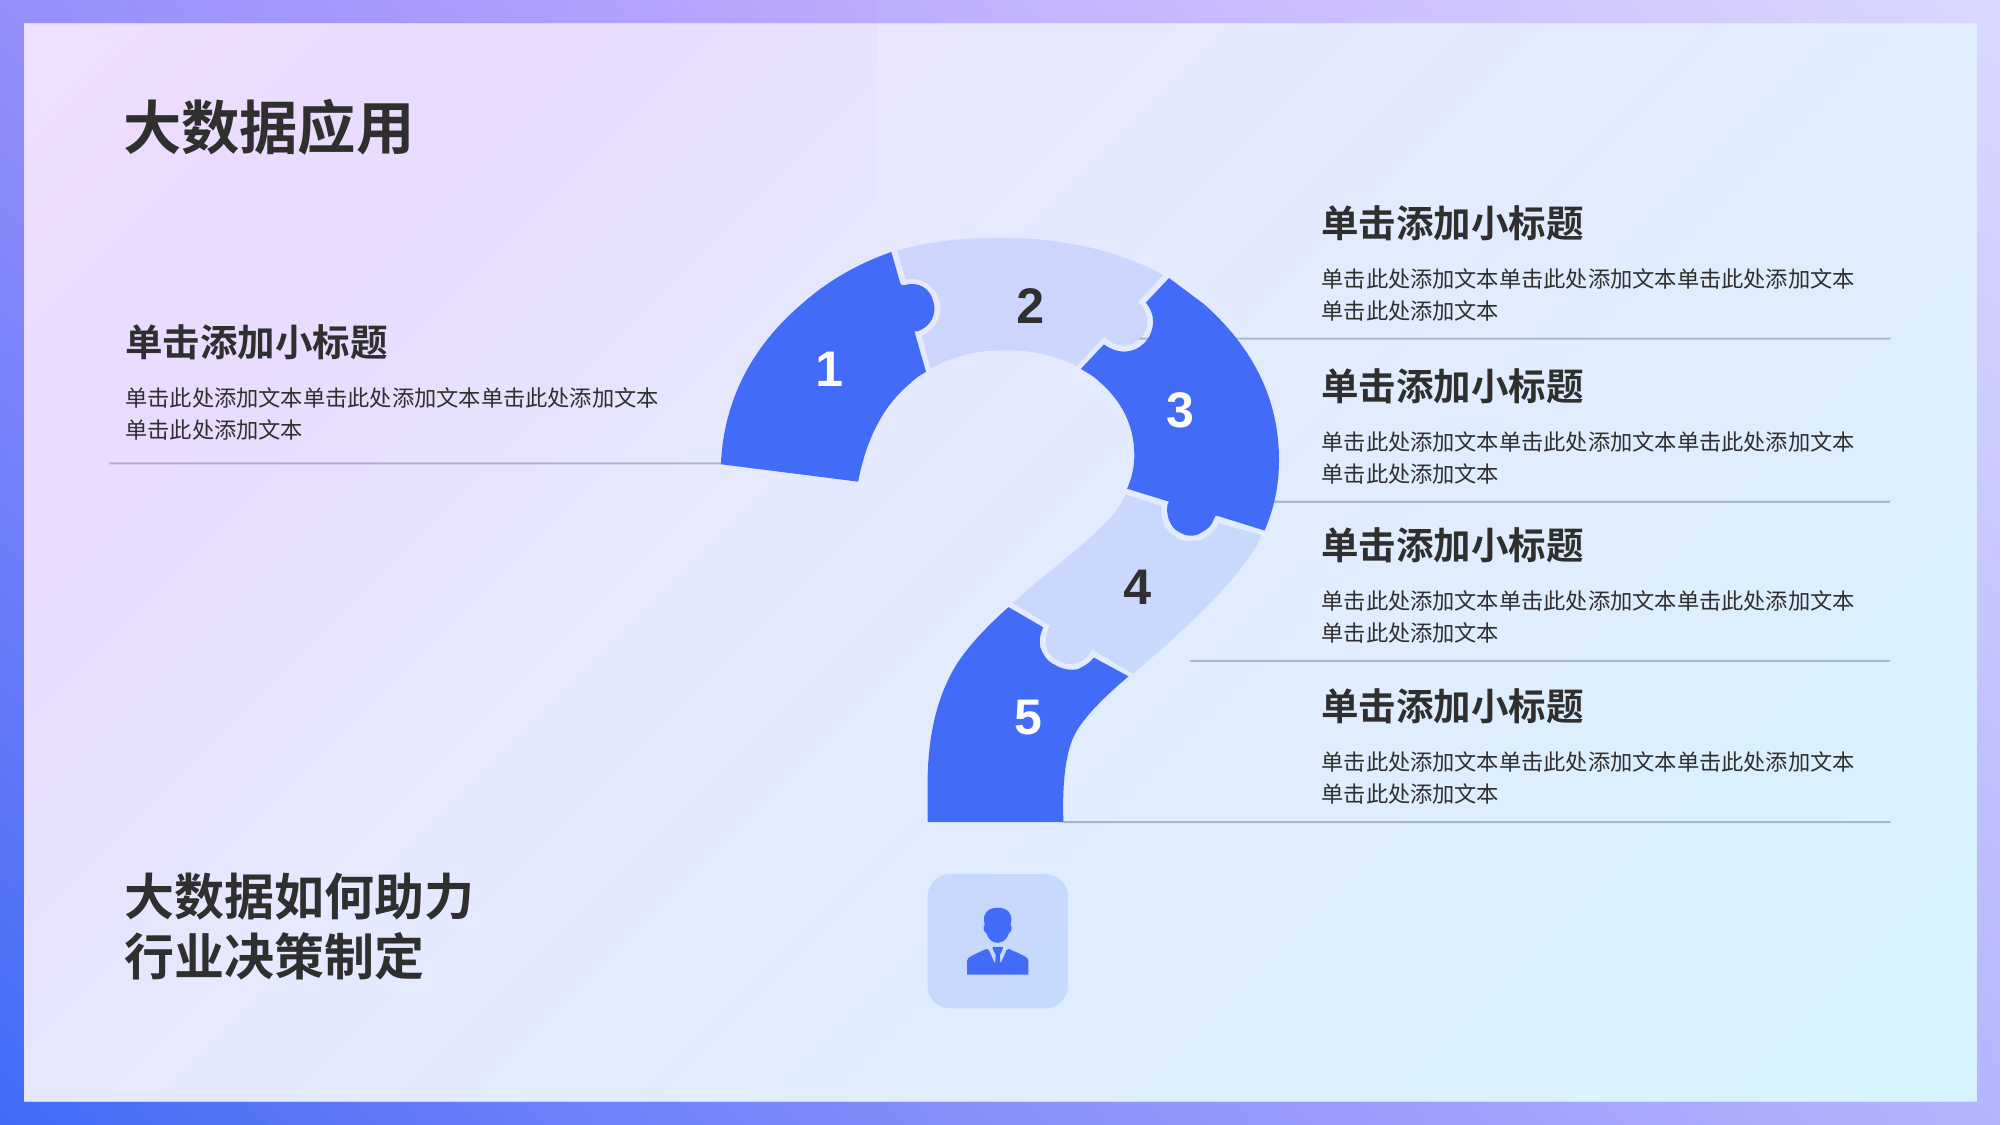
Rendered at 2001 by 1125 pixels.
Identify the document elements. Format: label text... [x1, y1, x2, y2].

title 大数据应用 [108, 21, 1890, 169]
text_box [109, 191, 1890, 1013]
